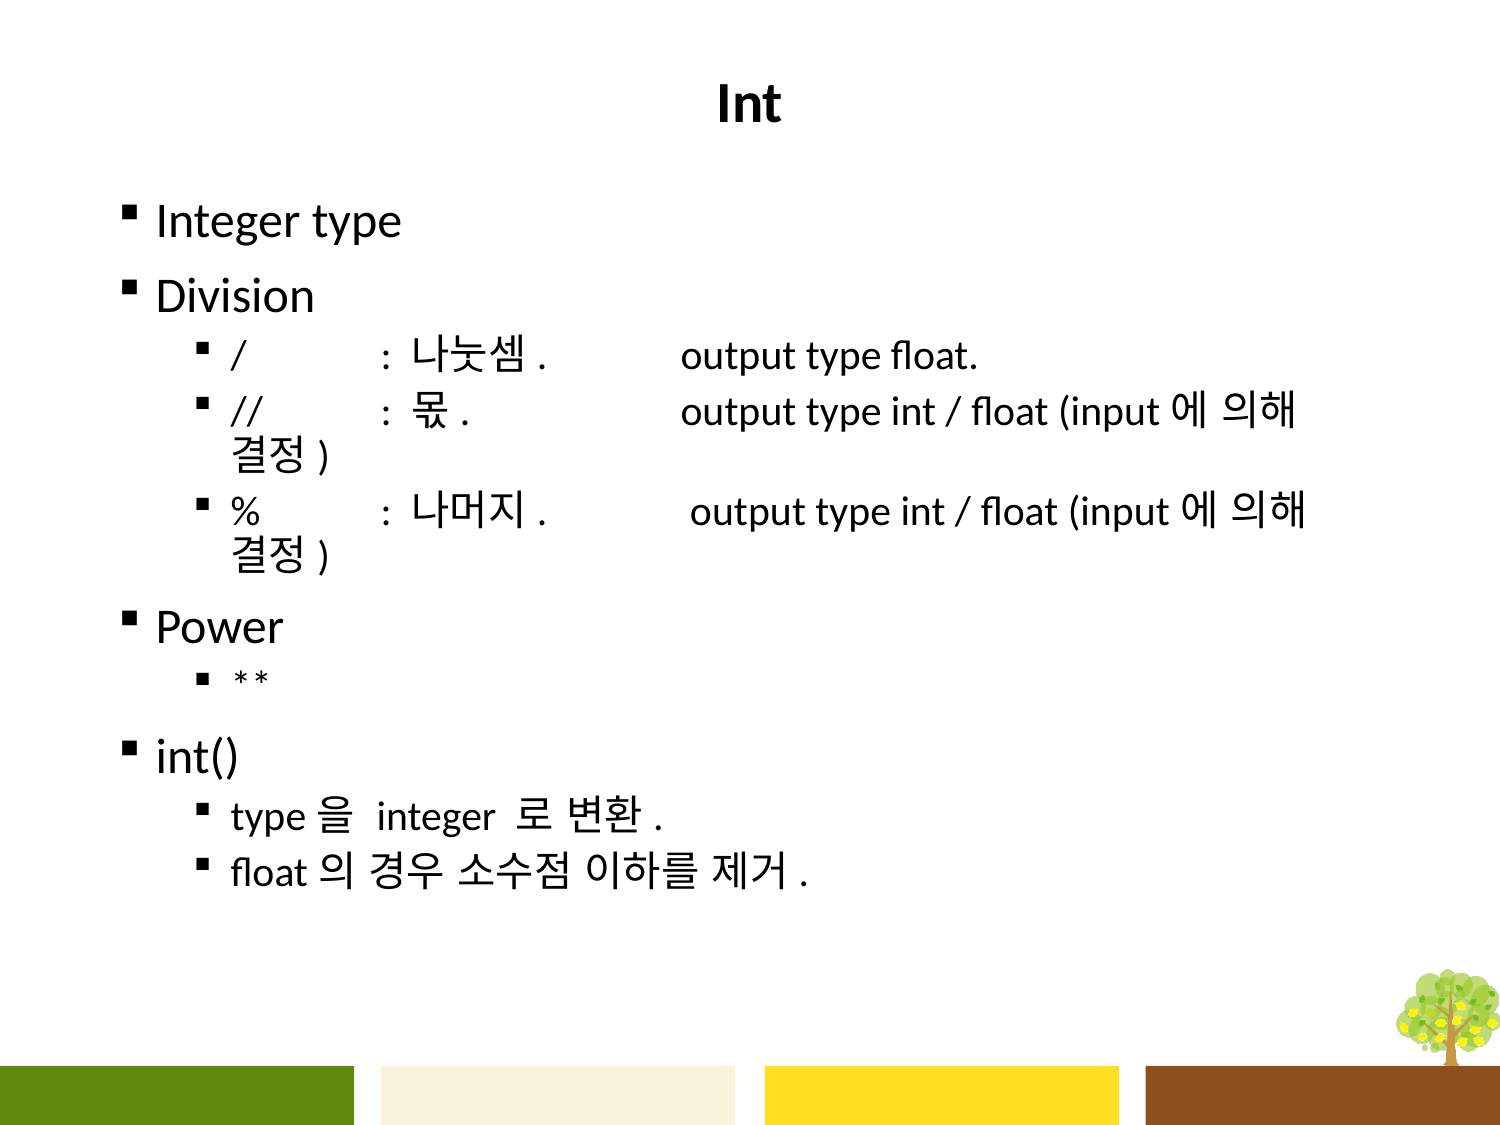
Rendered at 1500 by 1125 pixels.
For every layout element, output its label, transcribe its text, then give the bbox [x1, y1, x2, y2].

picture [1396, 969, 1500, 1066]
list Integer type Division / : 나눗셈. output type float. // : 몫. output type int / float (input에 의해 결정) % : 나머지. output type int / float (input에 의해 결정) Power ** int() type을 integer 로 변환. float의 경우 소수점 이하를 제거. [103, 186, 1397, 1014]
title Int [103, 59, 1397, 149]
